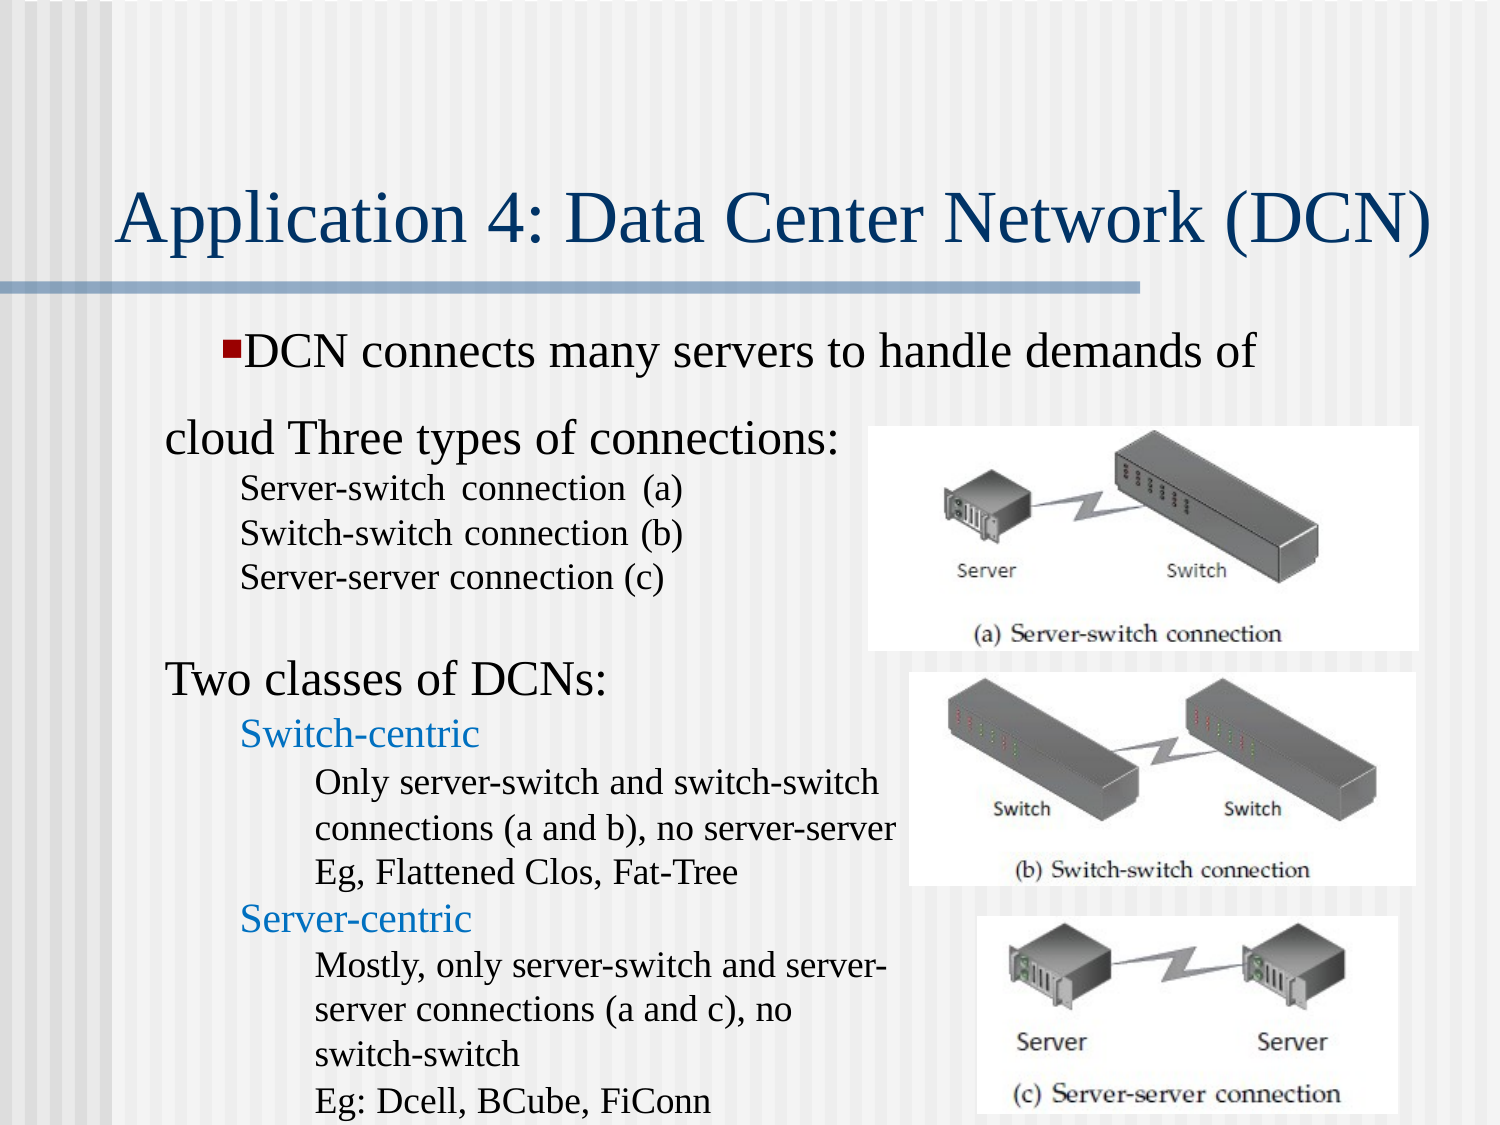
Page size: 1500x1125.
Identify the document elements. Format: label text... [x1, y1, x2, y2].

text_box DCN connects many servers to handle demands of cloud Three types of connections: Server-switch connection (a) Switch-switch connection (b) Server-server connection (c) Two classes of DCNs: Switch-centric Only server-switch and switch-switch connections (a and b), no server-server Eg, Flattened Clos, Fat-Tree Server-centric Mostly, only server-switch and server- server connections (a and c), no switch-switch Eg: Dcell, BCube, FiConn [162, 288, 1359, 1121]
picture [868, 426, 1420, 651]
title Application 4: Data Center Network (DCN) [13, 100, 1486, 355]
picture [977, 916, 1398, 1114]
picture [909, 671, 1416, 886]
